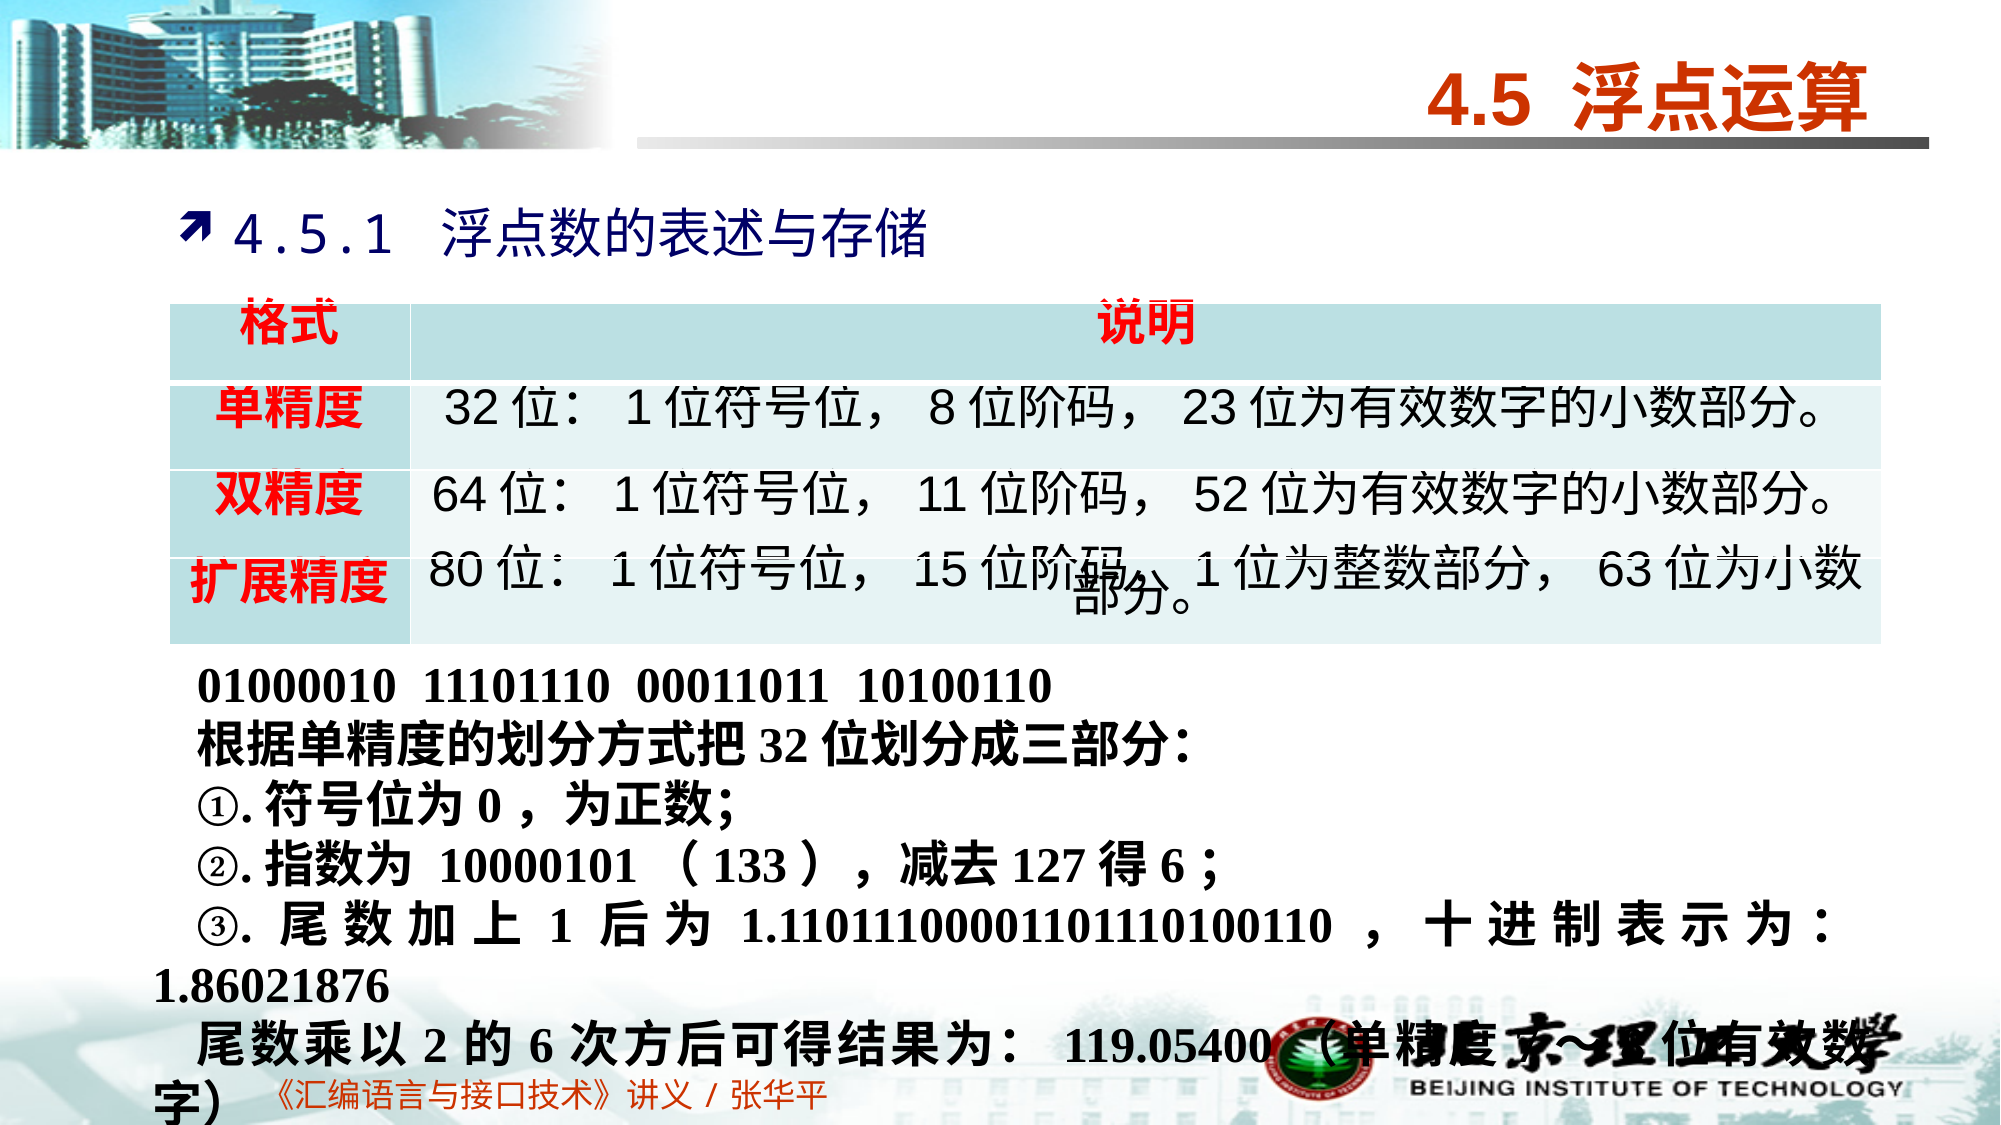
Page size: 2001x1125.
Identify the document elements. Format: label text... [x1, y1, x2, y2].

table_cell 64位：1位符号位，11位阶码，52位为有效数字的小数部分。 [411, 471, 1881, 557]
list 4.5.1 浮点数的表述与存储 [161, 192, 1656, 645]
table_header 格式 [170, 304, 410, 380]
table_header 说明 [411, 304, 1881, 380]
table_cell 单精度 [170, 386, 410, 469]
table_cell 32位：1位符号位，8位阶码，23位为有效数字的小数部分。 [411, 386, 1881, 469]
table_cell 80位：1位符号位，15位阶码，1位为整数部分，63位为小数部分。 [411, 559, 1881, 644]
table_cell 扩展精度 [170, 559, 410, 644]
picture [0, 0, 2000, 1125]
text_box 01000010 11101110 00011011 10100110 根据单精度的划分方式把32位划分成三部分： ①.符号位为0，为正数； ②.指数为 10000101（133），减去127得6； ③.尾数加上1后为1.11011100001101110100110，十进制表示为：1.86021876 尾数乘以2的6次方后可得结果为：119.05400（单精度7～8位有效数字） [137, 645, 1886, 1125]
text_box 4.5 浮点运算 [929, 42, 1886, 139]
table_cell 双精度 [170, 471, 410, 557]
